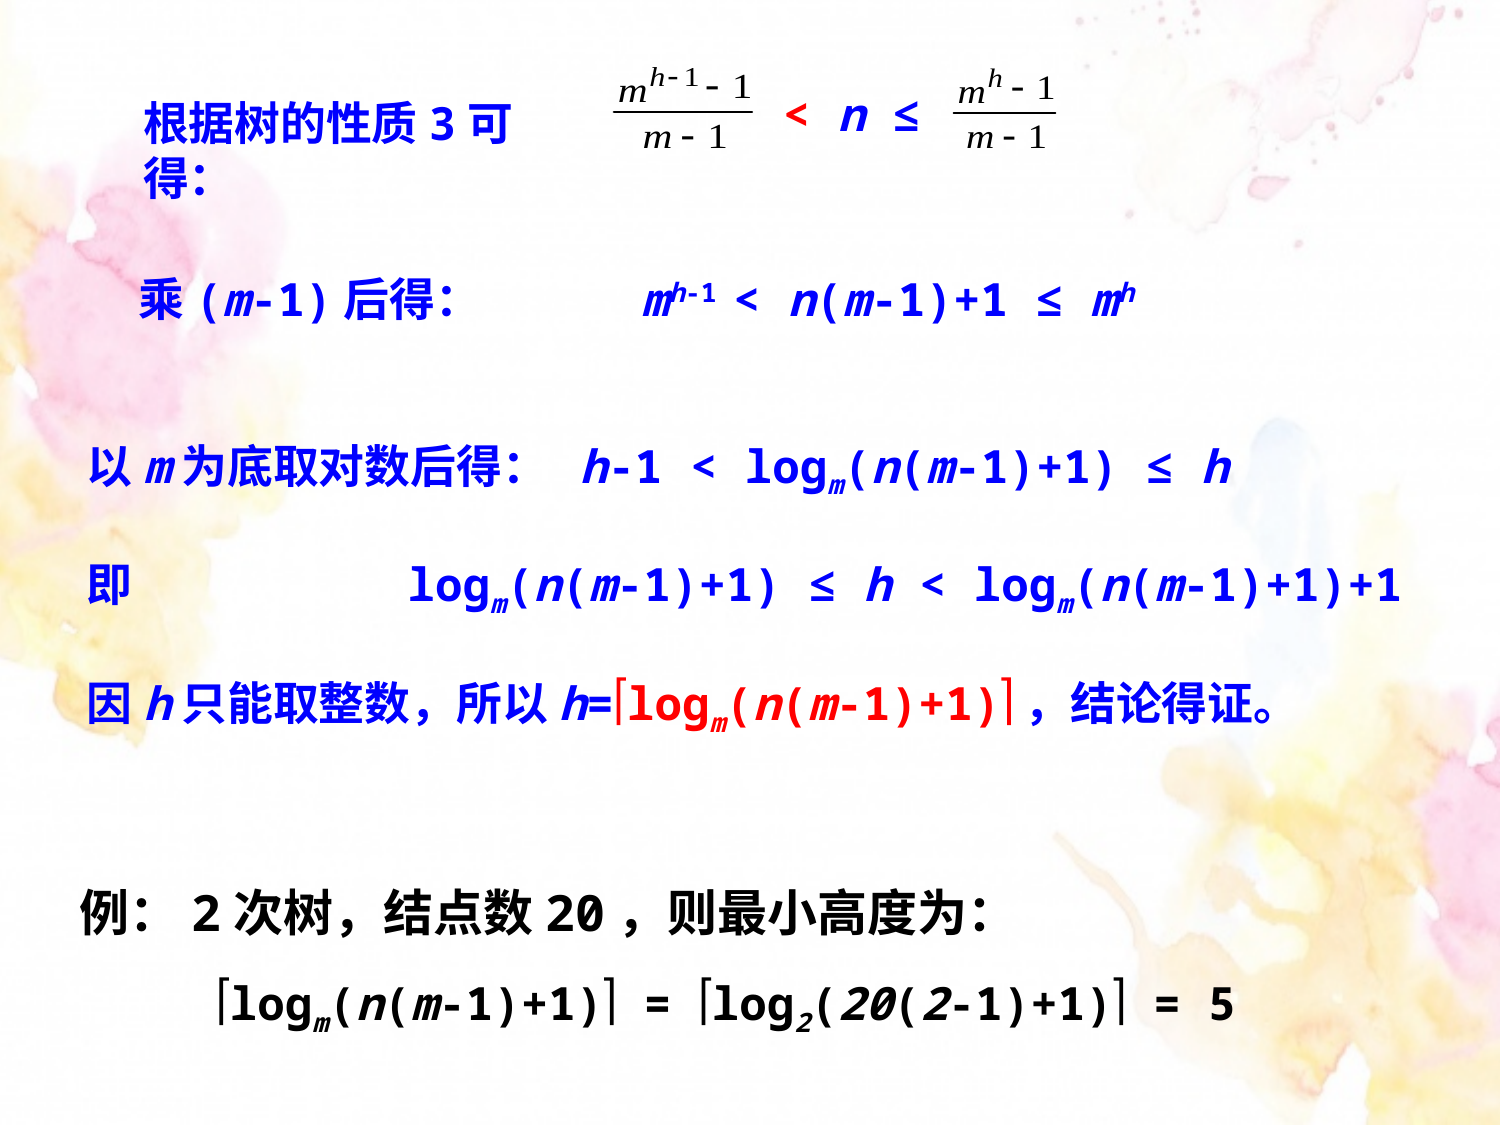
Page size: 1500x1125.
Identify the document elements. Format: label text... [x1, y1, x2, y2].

text_box logm(n(m-1)+1) = log2(20(2-1)+1) = 5 [171, 973, 1282, 1038]
table_cell 6 [0, 0, 1500, 1125]
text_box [128, 54, 1068, 161]
text_box 例：2次树，结点数20，则最小高度为： [64, 861, 1068, 949]
text_box 以m为底取对数后得： h-1 < logm(n(m-1)+1) ≤ h 即 logm(n(m-1)+1) ≤ h < logm(n(m-1)+1)+1 因h只能取整数，所以h=logm(n(m-1)+1)，结论得证。 [29, 398, 1459, 745]
text_box 乘(m-1)后得： mh-1 < n(m-1)+1 ≤ mh [123, 263, 1377, 333]
